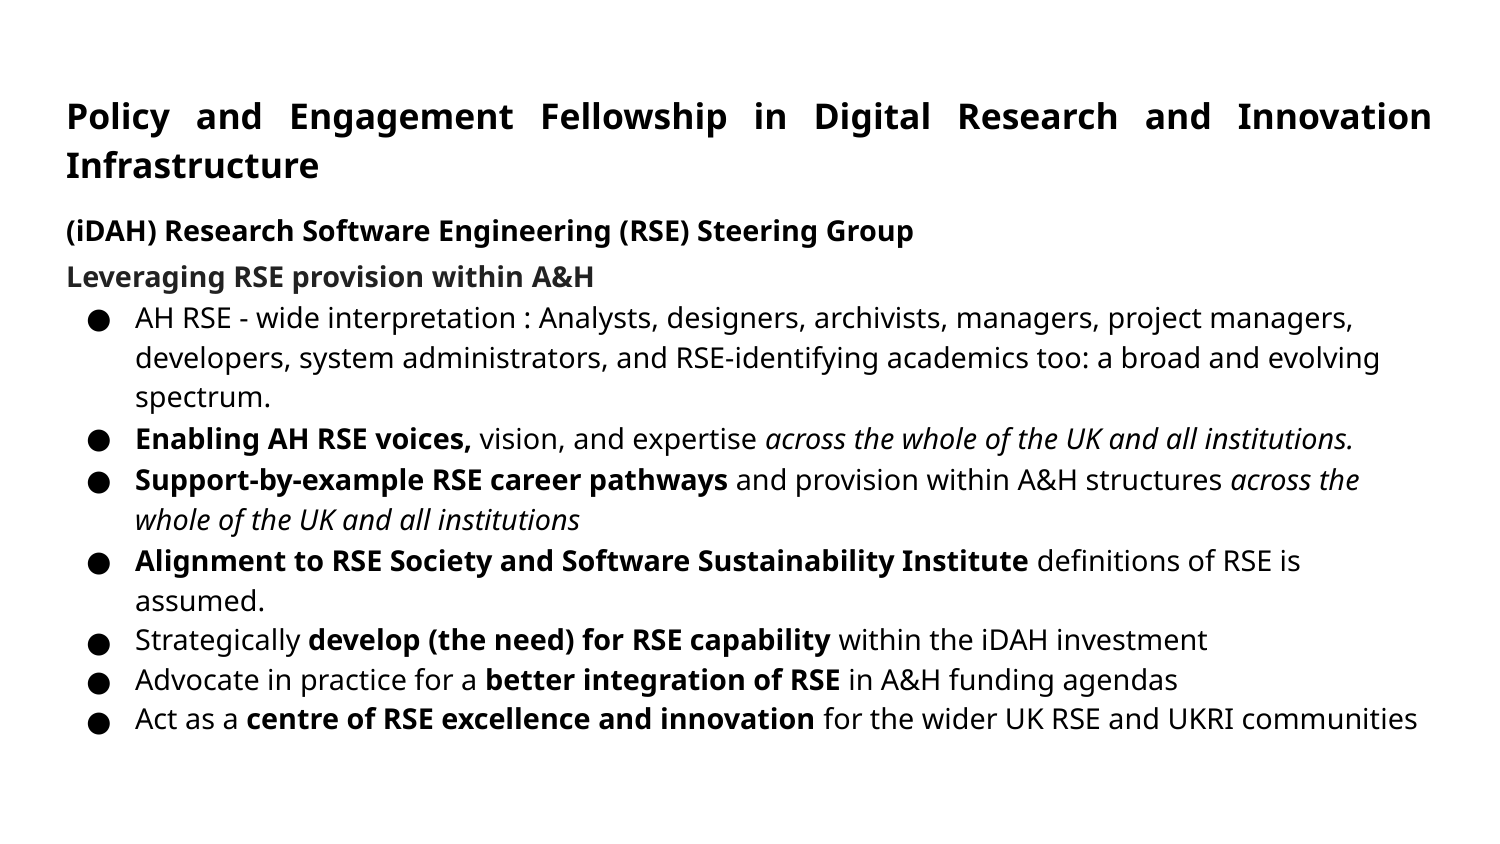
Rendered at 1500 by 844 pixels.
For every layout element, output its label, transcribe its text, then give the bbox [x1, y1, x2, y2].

title Policy and Engagement Fellowship in Digital Research and Innovation Infrastructure [51, 72, 1449, 167]
list (iDAH) Research Software Engineering (RSE) Steering Group Leveraging RSE provision within A&H AH RSE - wide interpretation : Analysts, designers, archivists, managers, project managers, developers, system administrators, and RSE-identifying academics too: a broad and evolving spectrum. Enabling AH RSE voices, vision, and expertise across the whole of the UK and all institutions. Support-by-example RSE career pathways and provision within A&H structures across the whole of the UK and all institutions Alignment to RSE Society and Software Sustainability Institute definitions of RSE is assumed. Strategically develop (the need) for RSE capability within the iDAH investment Advocate in practice for a better integration of RSE in A&H funding agendas Act as a centre of RSE excellence and innovation for the wider UK RSE and UKRI communities [51, 192, 1449, 813]
